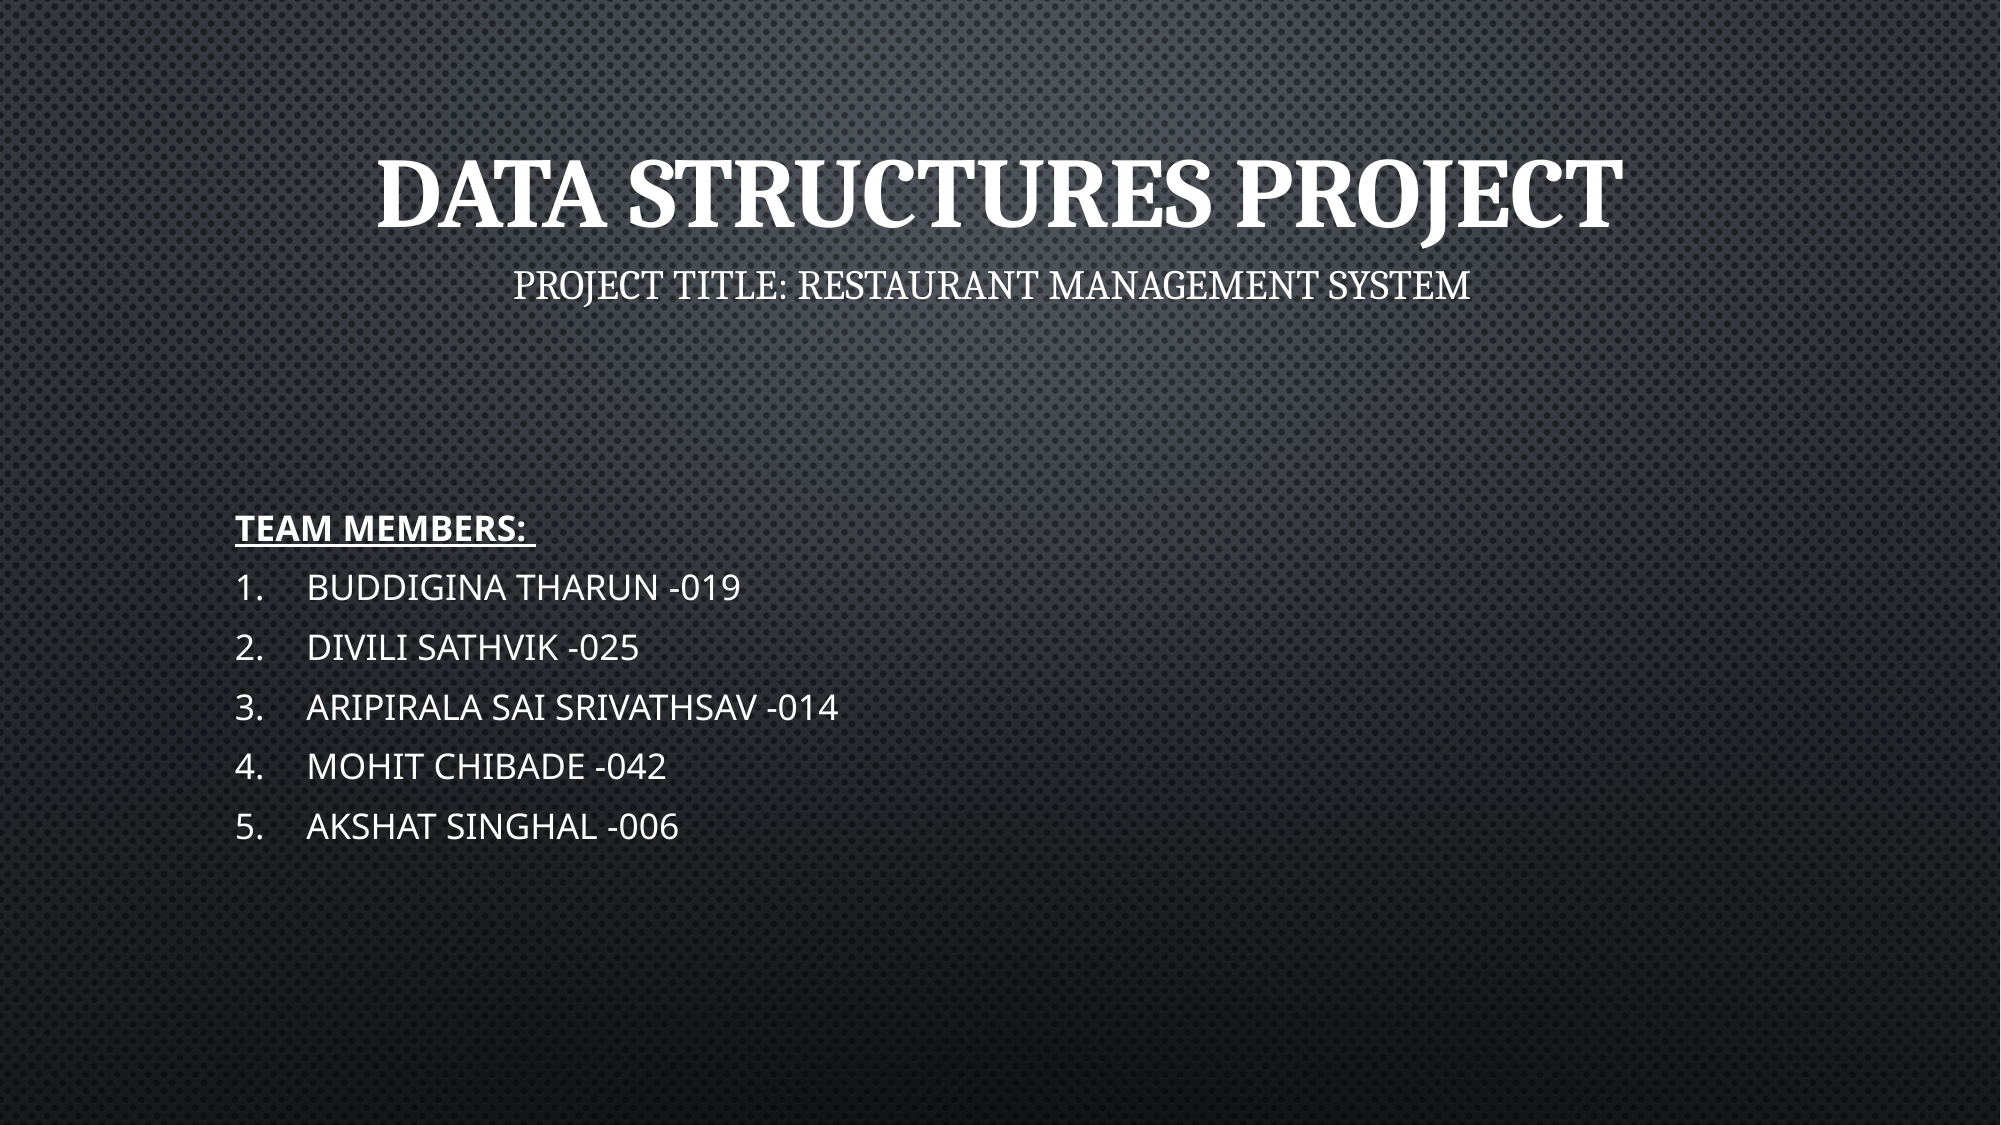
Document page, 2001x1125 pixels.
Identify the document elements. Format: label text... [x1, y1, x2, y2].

subtitle TEAM MEMBERS: BUDDIGINA THARUN -019 DIVILI SATHVIK -025 ARIPIRALA SAI SRIVATHSAV -014 MOHIT CHIBADE -042 AKSHAT SINGHAL -006 [219, 498, 1865, 855]
title DATA STRUCTURES PROJECT [214, 85, 1786, 255]
text_box PROJECT TITLE: RESTAURANT MANAGEMENT SYSTEM [498, 250, 1581, 316]
